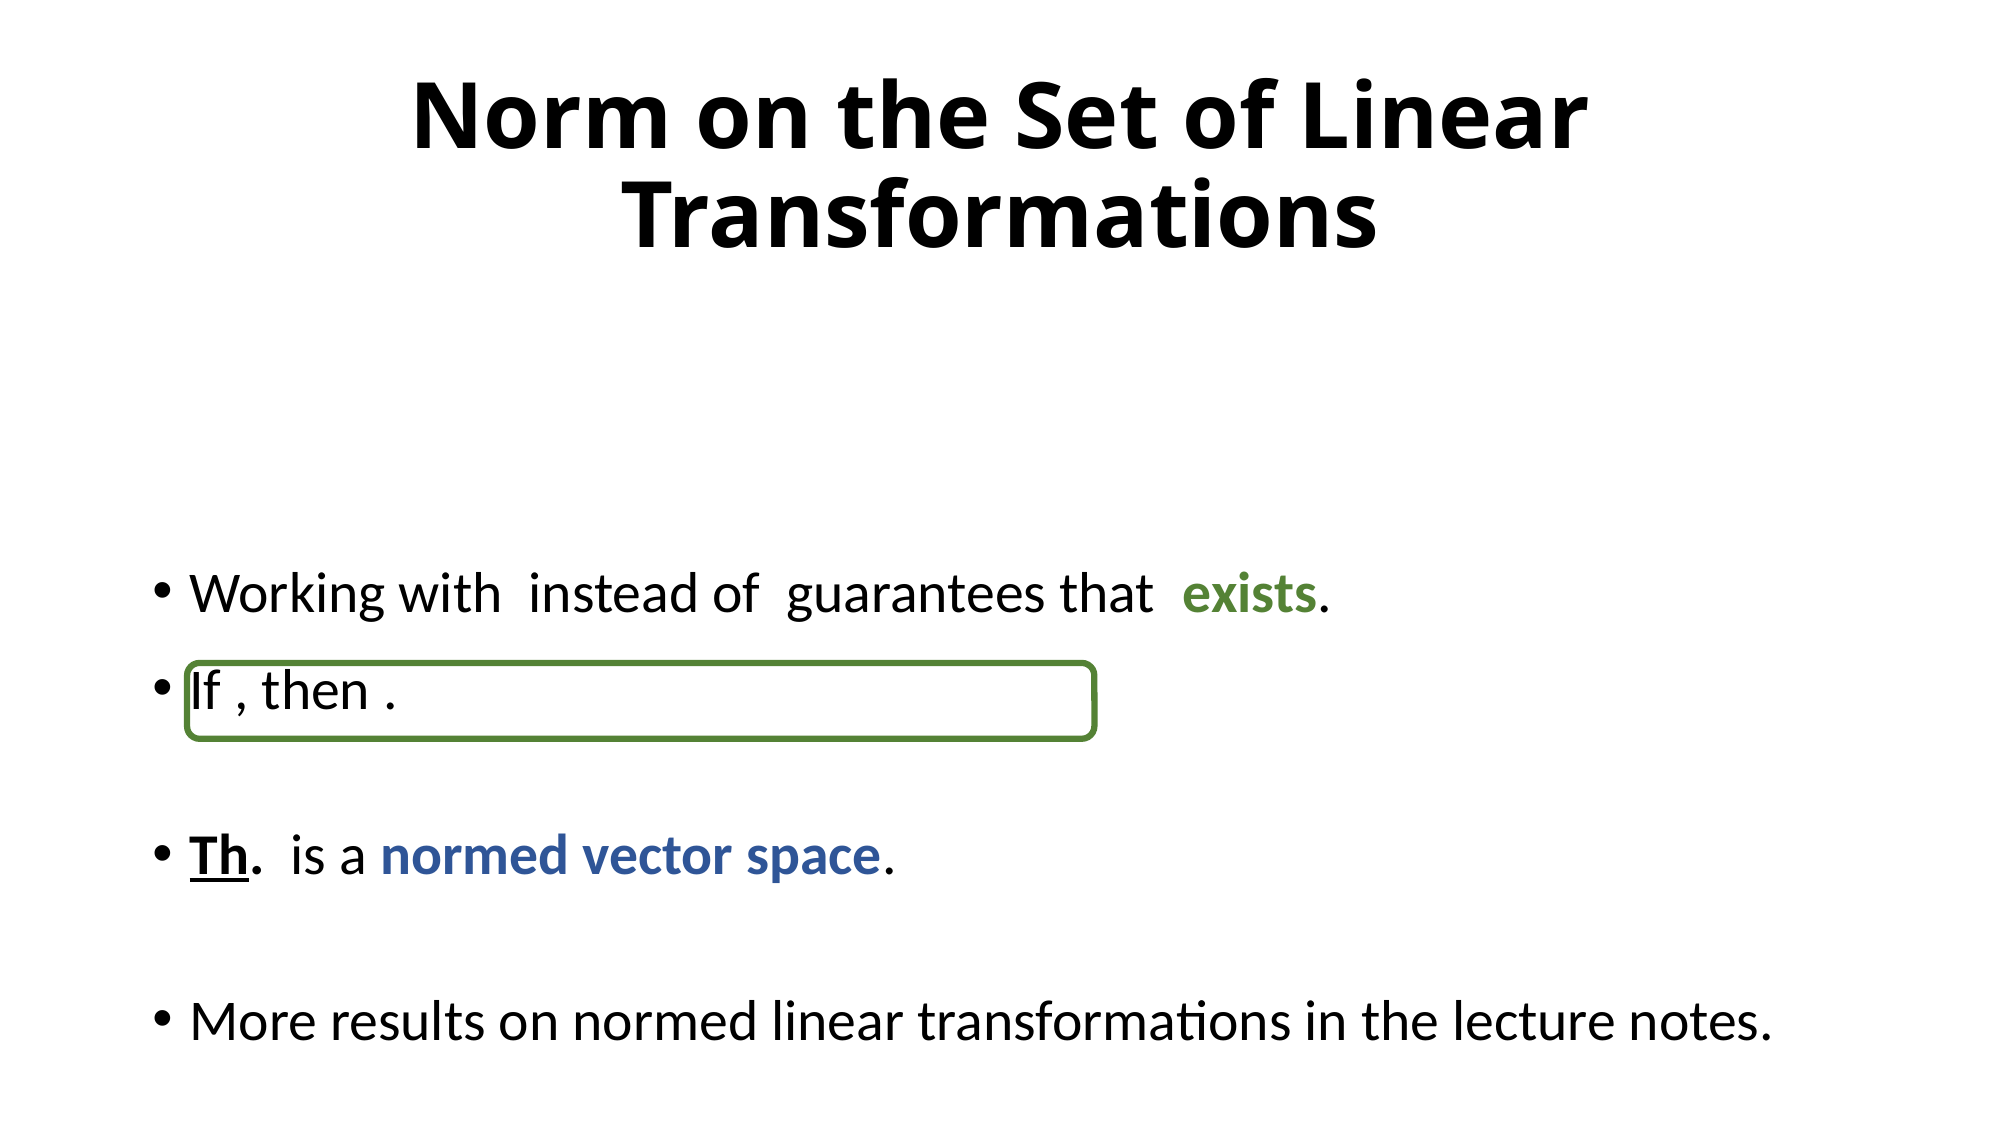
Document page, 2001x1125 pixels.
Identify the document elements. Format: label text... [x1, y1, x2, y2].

title Norm on the Set of Linear Transformations [137, 59, 1863, 278]
text_box [185, 661, 1096, 740]
